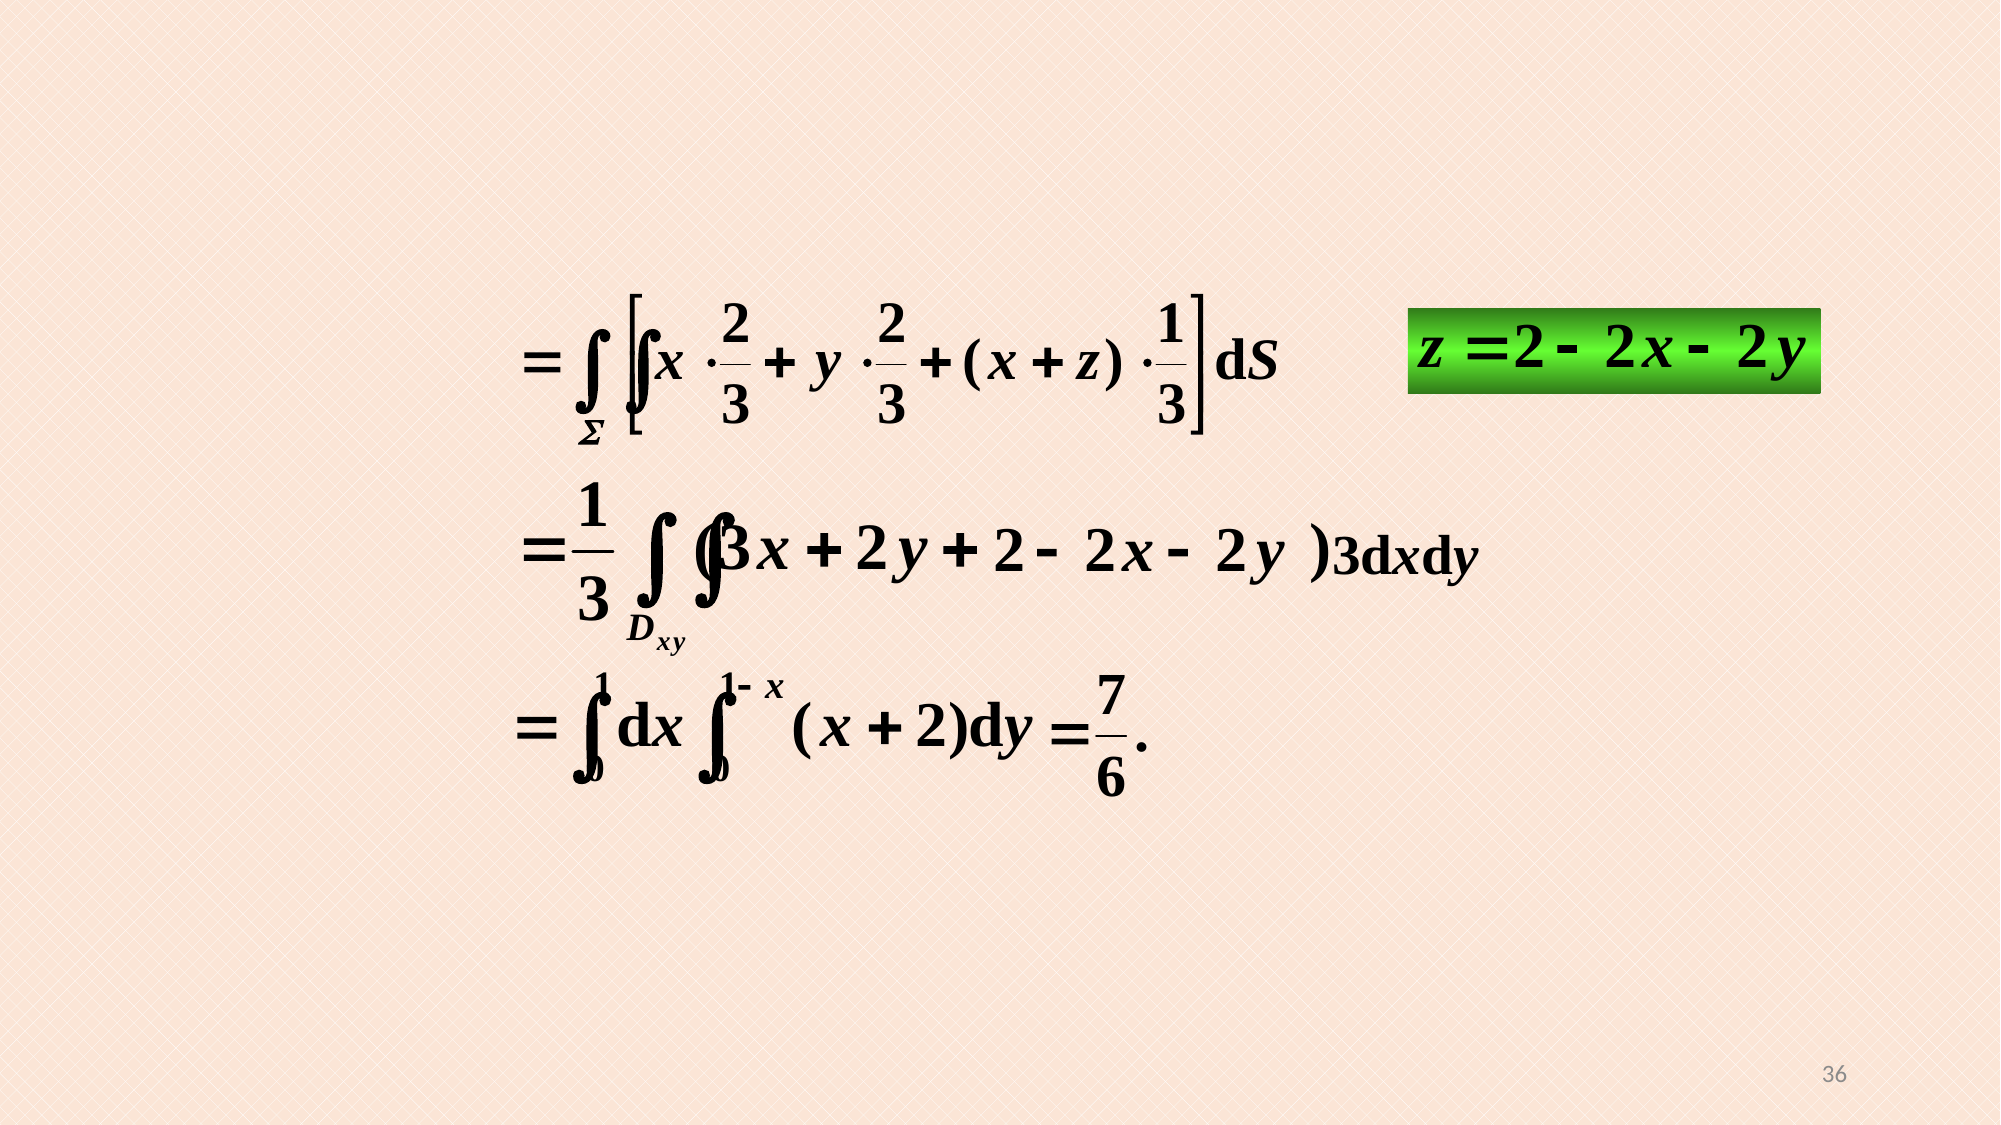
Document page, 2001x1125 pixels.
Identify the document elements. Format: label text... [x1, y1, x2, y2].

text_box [515, 289, 1288, 449]
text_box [1407, 308, 1821, 394]
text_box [507, 662, 1038, 788]
slide_number 36 [1412, 1042, 1863, 1103]
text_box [984, 512, 1300, 598]
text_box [1042, 662, 1151, 803]
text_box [1324, 522, 1492, 598]
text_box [507, 458, 1345, 669]
